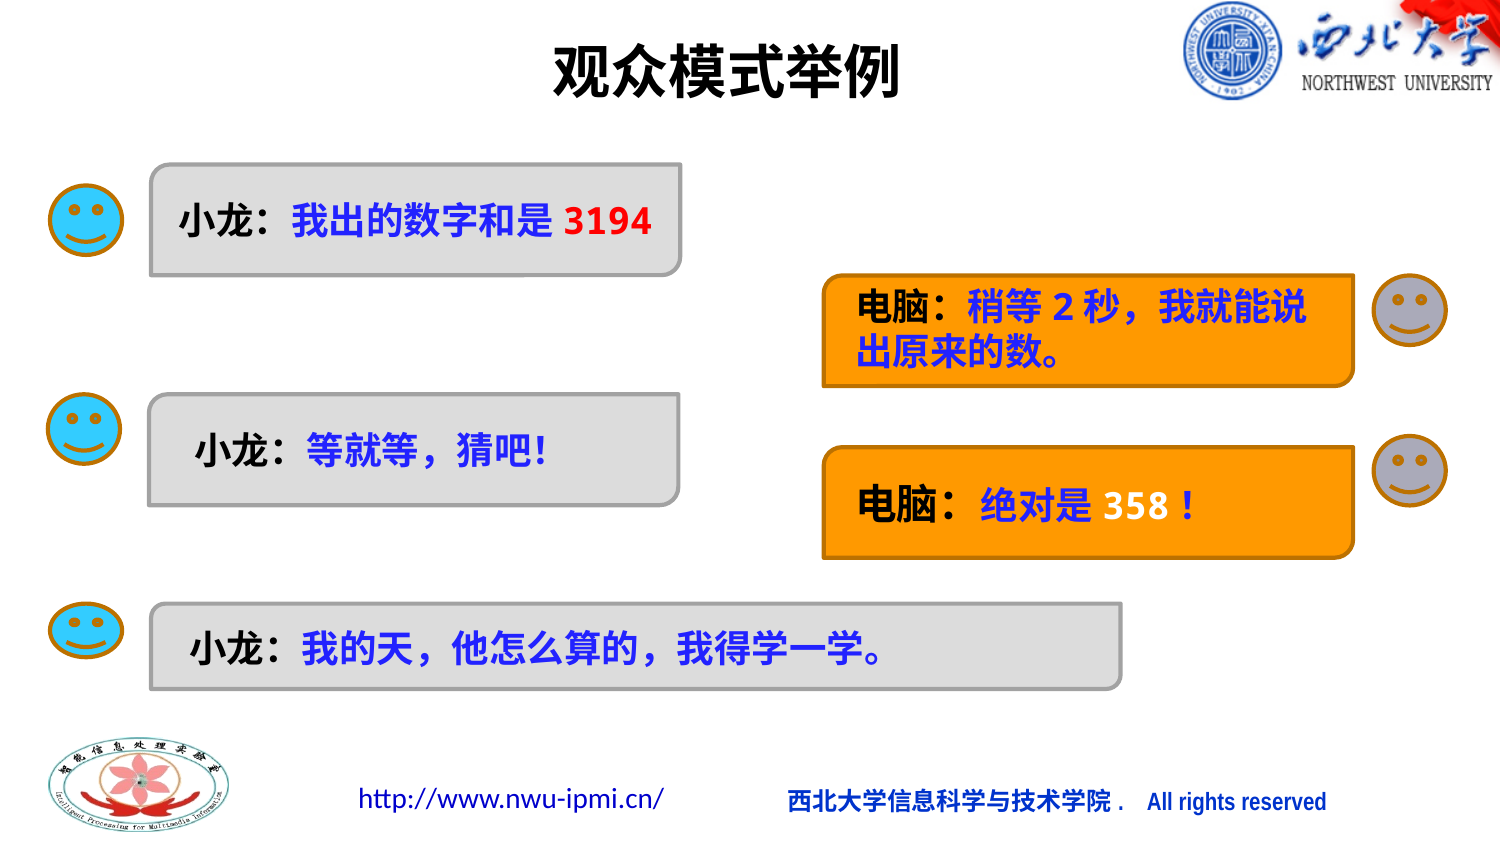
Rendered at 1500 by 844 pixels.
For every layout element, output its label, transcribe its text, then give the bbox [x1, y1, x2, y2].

picture [48, 737, 229, 832]
picture [1171, 0, 1500, 104]
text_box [823, 435, 1447, 558]
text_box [49, 164, 681, 276]
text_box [47, 393, 712, 506]
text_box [49, 603, 1121, 690]
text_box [823, 275, 1447, 387]
text_box 观众模式举例 [537, 27, 1049, 113]
